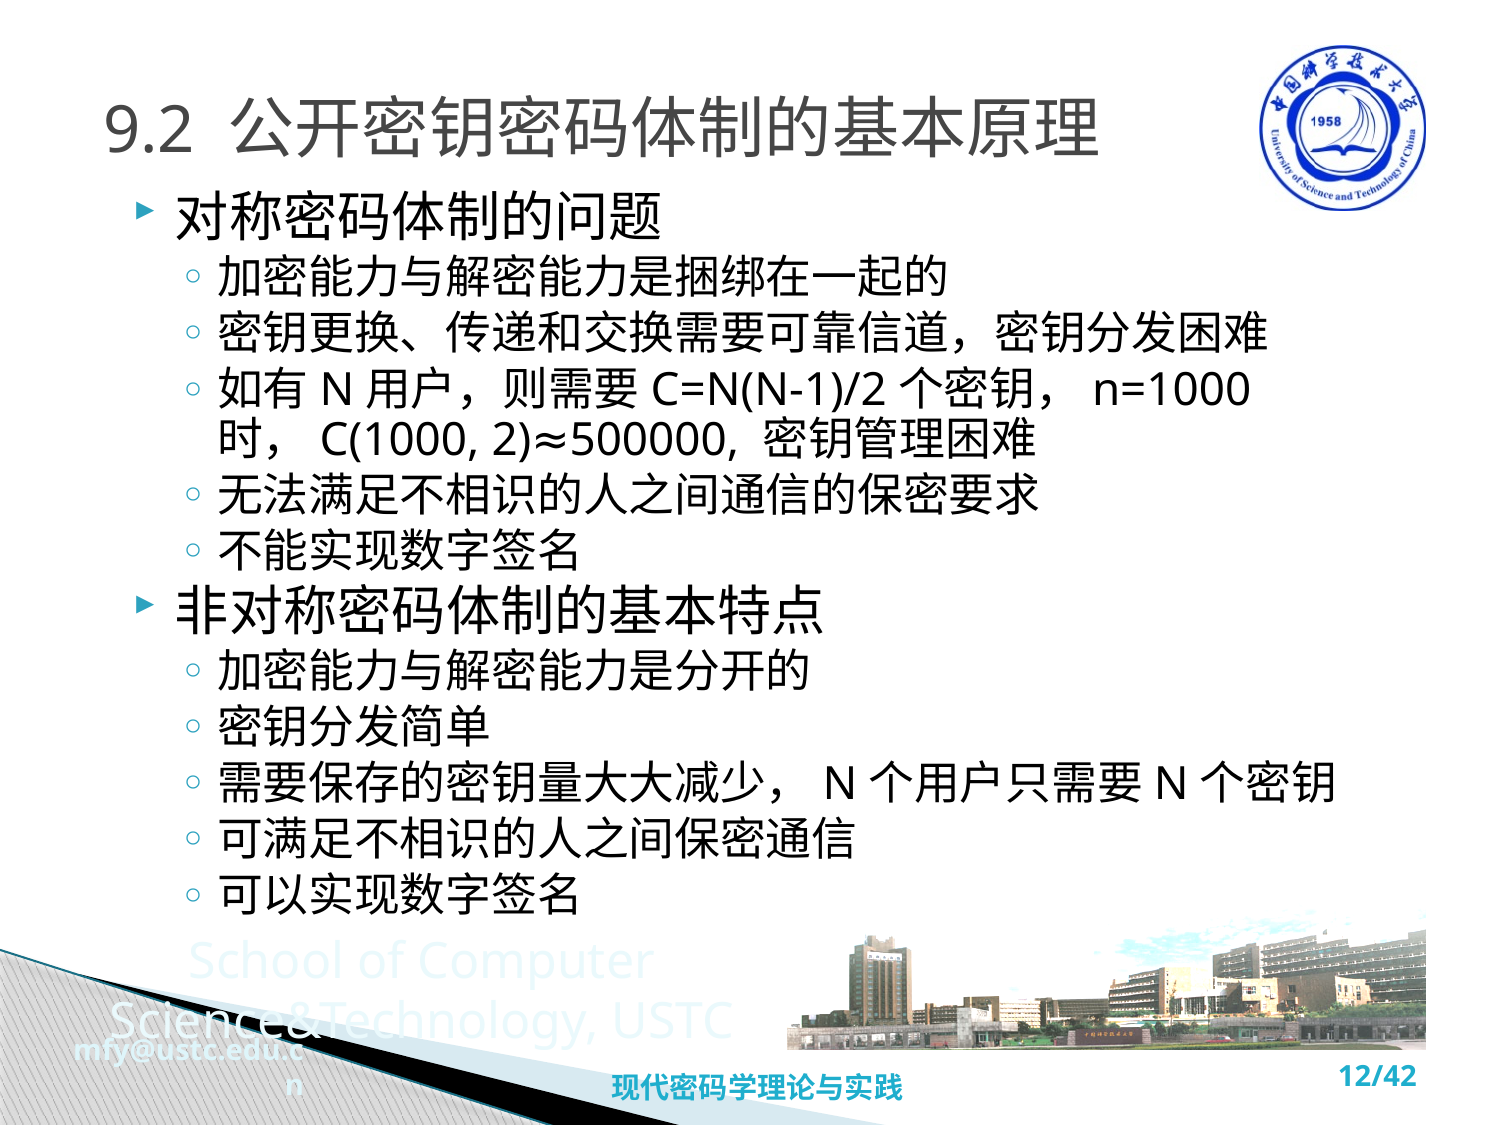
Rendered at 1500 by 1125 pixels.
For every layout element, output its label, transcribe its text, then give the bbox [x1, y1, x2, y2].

picture [1259, 45, 1426, 184]
slide_number 9/60 [787, 1000, 1426, 1050]
title 9.2 公开密钥密码体制的基本原理 [88, 78, 1326, 174]
list 对称密码体制的问题 加密能力与解密能力是捆绑在一起的 密钥更换、传递和交换需要可靠信道，密钥分发困难 如有N用户，则需要C=N(N-1)/2个密钥，n=1000时，C(1000, 2)≈500000, 密钥管理困难 无法满足不相识的人之间通信的保密要求 不能实现数字签名 非对称密码体制的基本特点 加密能力与解密能力是分开的 密钥分发简单 需要保存的密钥量大大减少，N个用户只需要N个密钥 可满足不相识的人之间保密通信 可以实现数字签名 [100, 184, 1436, 1000]
